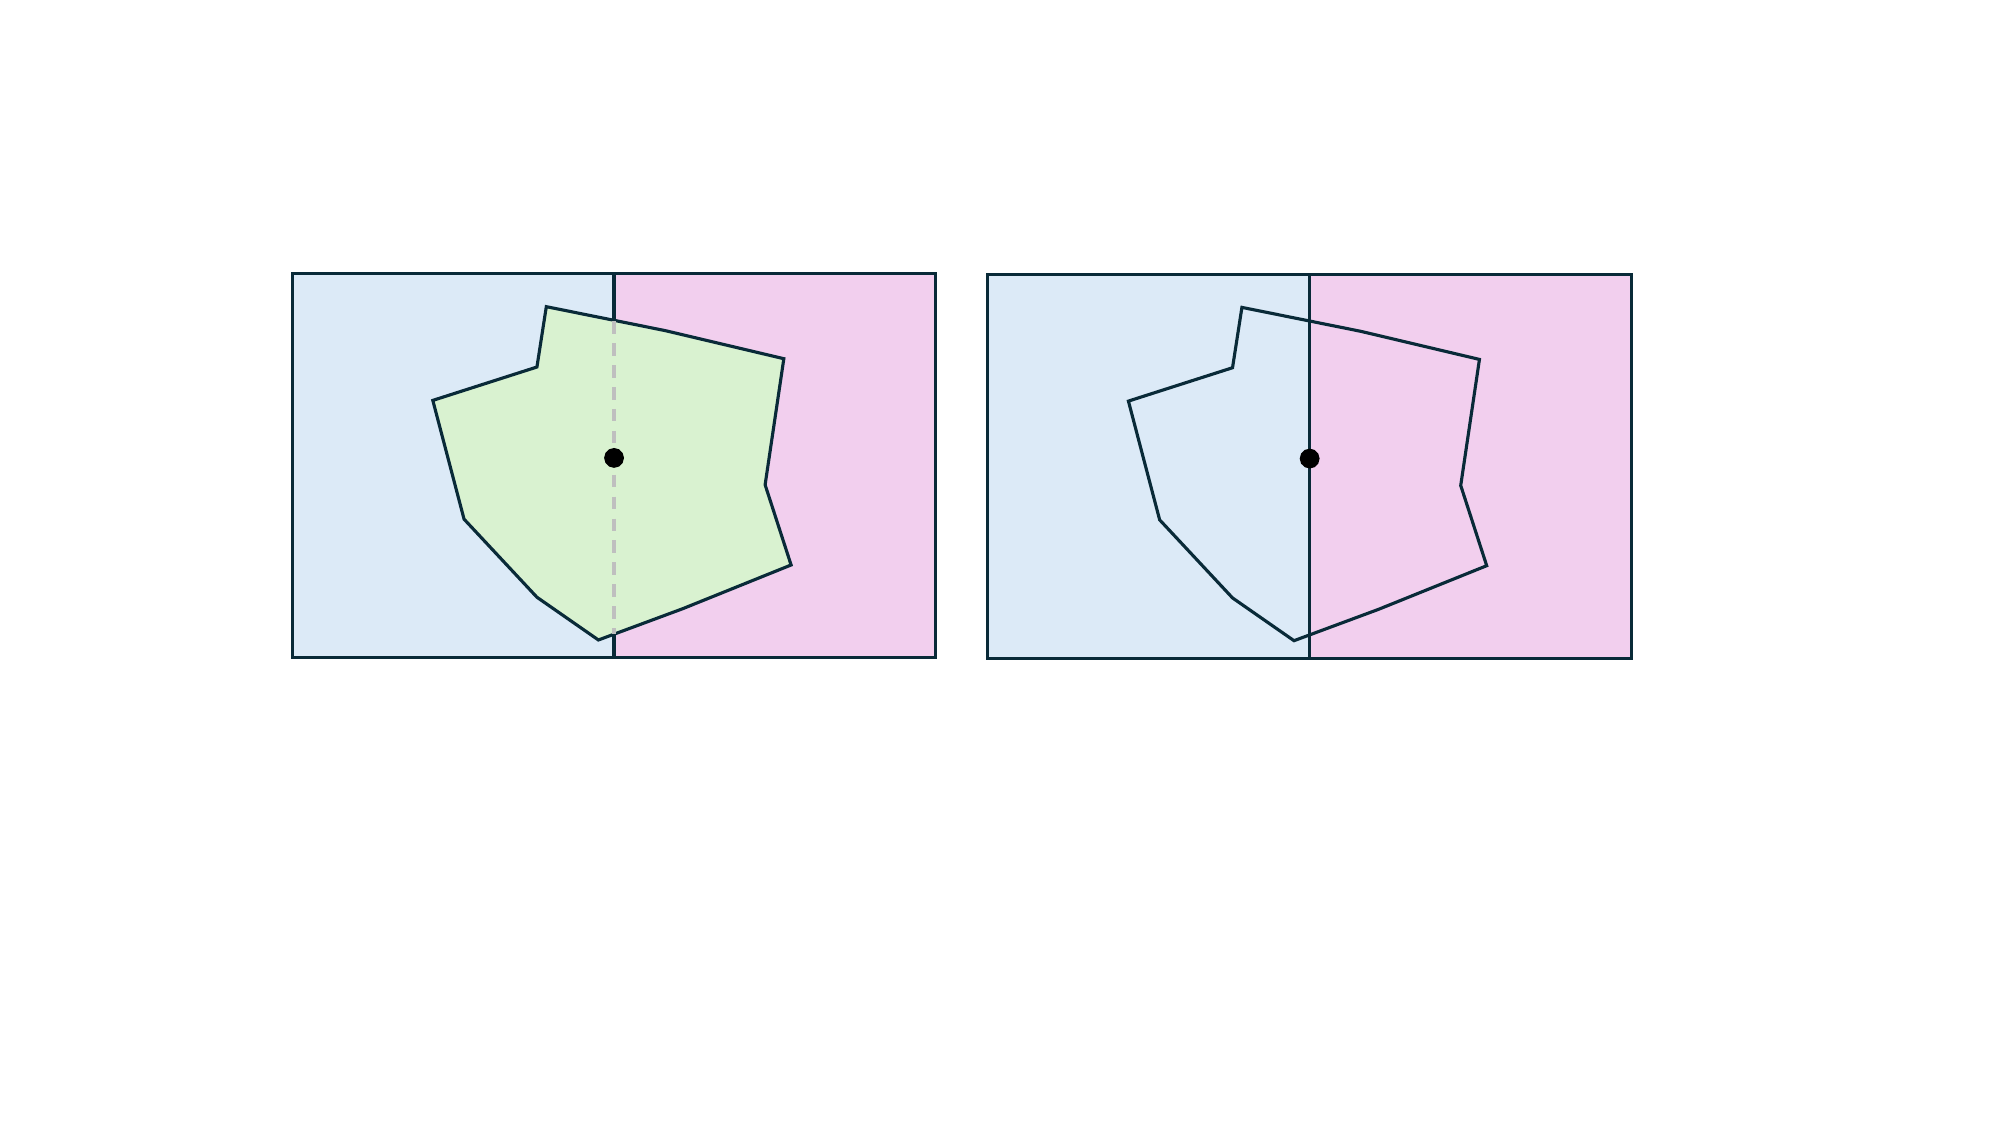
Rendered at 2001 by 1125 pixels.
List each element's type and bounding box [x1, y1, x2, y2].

text_box [1299, 448, 1320, 469]
text_box [615, 448, 625, 468]
text_box [986, 273, 1308, 660]
text_box [1126, 305, 1489, 643]
text_box [291, 272, 612, 659]
text_box [1308, 273, 1633, 660]
text_box [604, 448, 613, 468]
text_box [430, 304, 794, 642]
text_box [612, 272, 937, 659]
